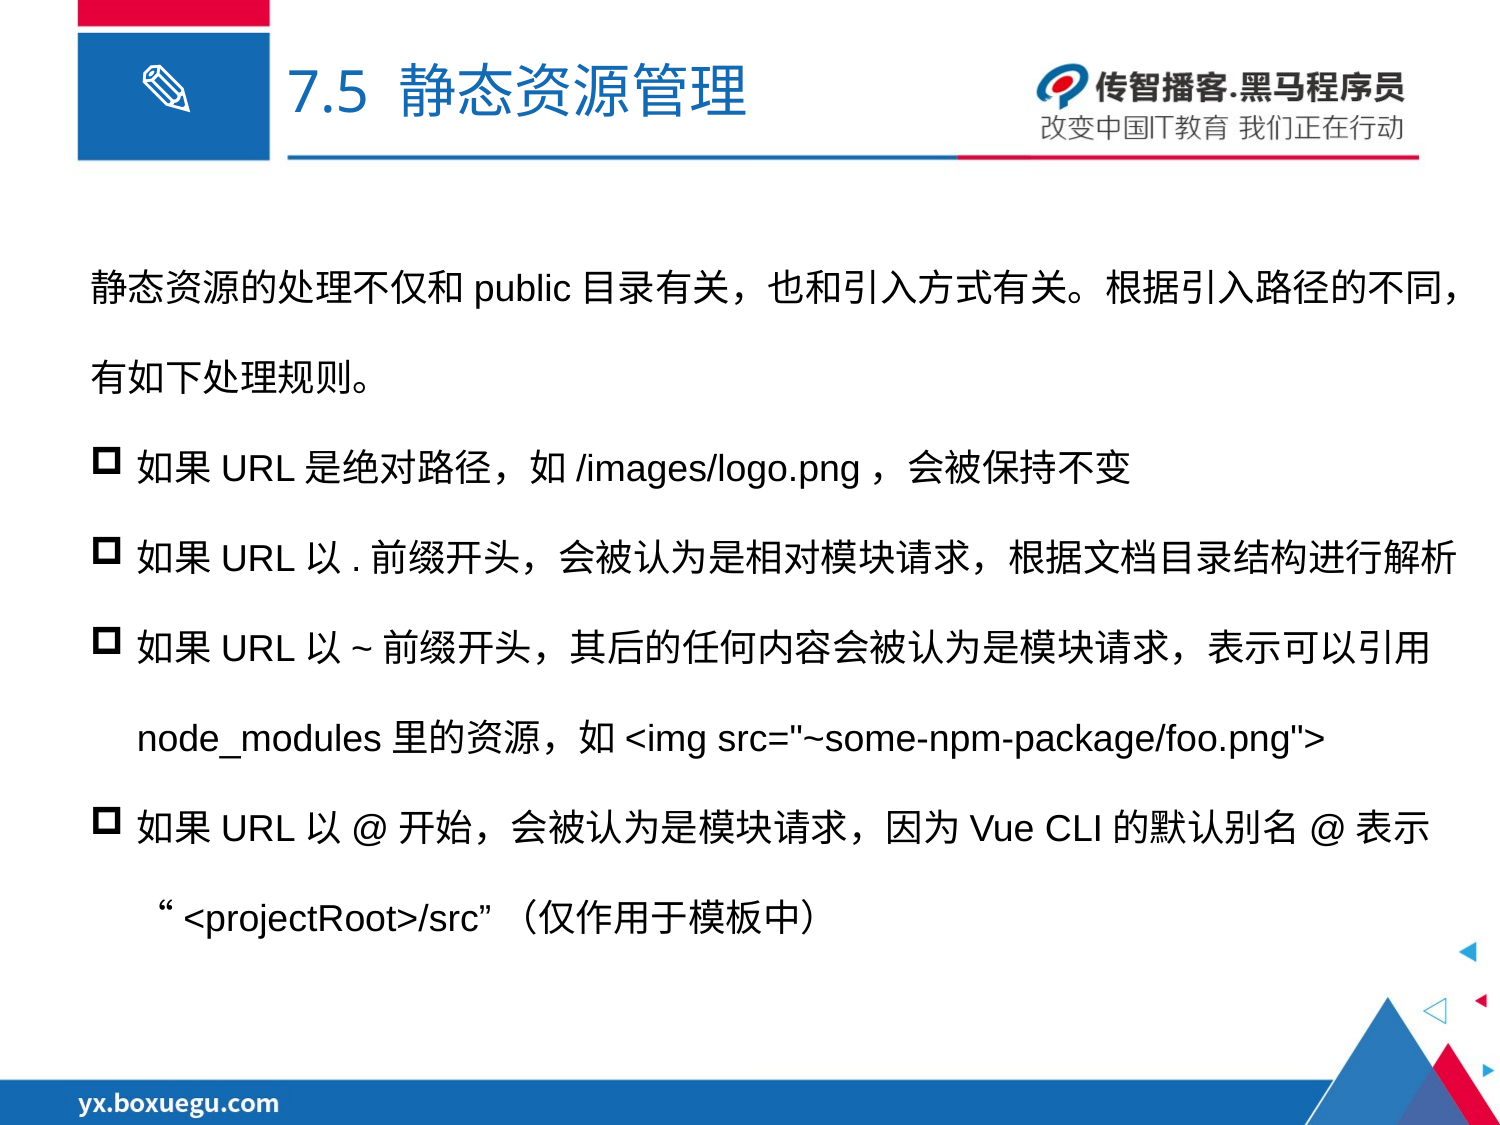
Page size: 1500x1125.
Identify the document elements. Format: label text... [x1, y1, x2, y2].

picture [0, 0, 1500, 1125]
title 7.5 静态资源管理 [271, 25, 1046, 153]
text_box 静态资源的处理不仅和public目录有关，也和引入方式有关。根据引入路径的不同，有如下处理规则。 如果URL是绝对路径，如/images/logo.png，会被保持不变 如果URL以.前缀开头，会被认为是相对模块请求，根据文档目录结构进行解析 如果URL以~前缀开头，其后的任何内容会被认为是模块请求，表示可以引用node_modules里的资源，如<img src="~some-npm-package/foo.png"> 如果URL以@开始，会被认为是模块请求，因为Vue CLI的默认别名@表示“<projectRoot>/src”（仅作用于模板中） [75, 211, 1496, 946]
